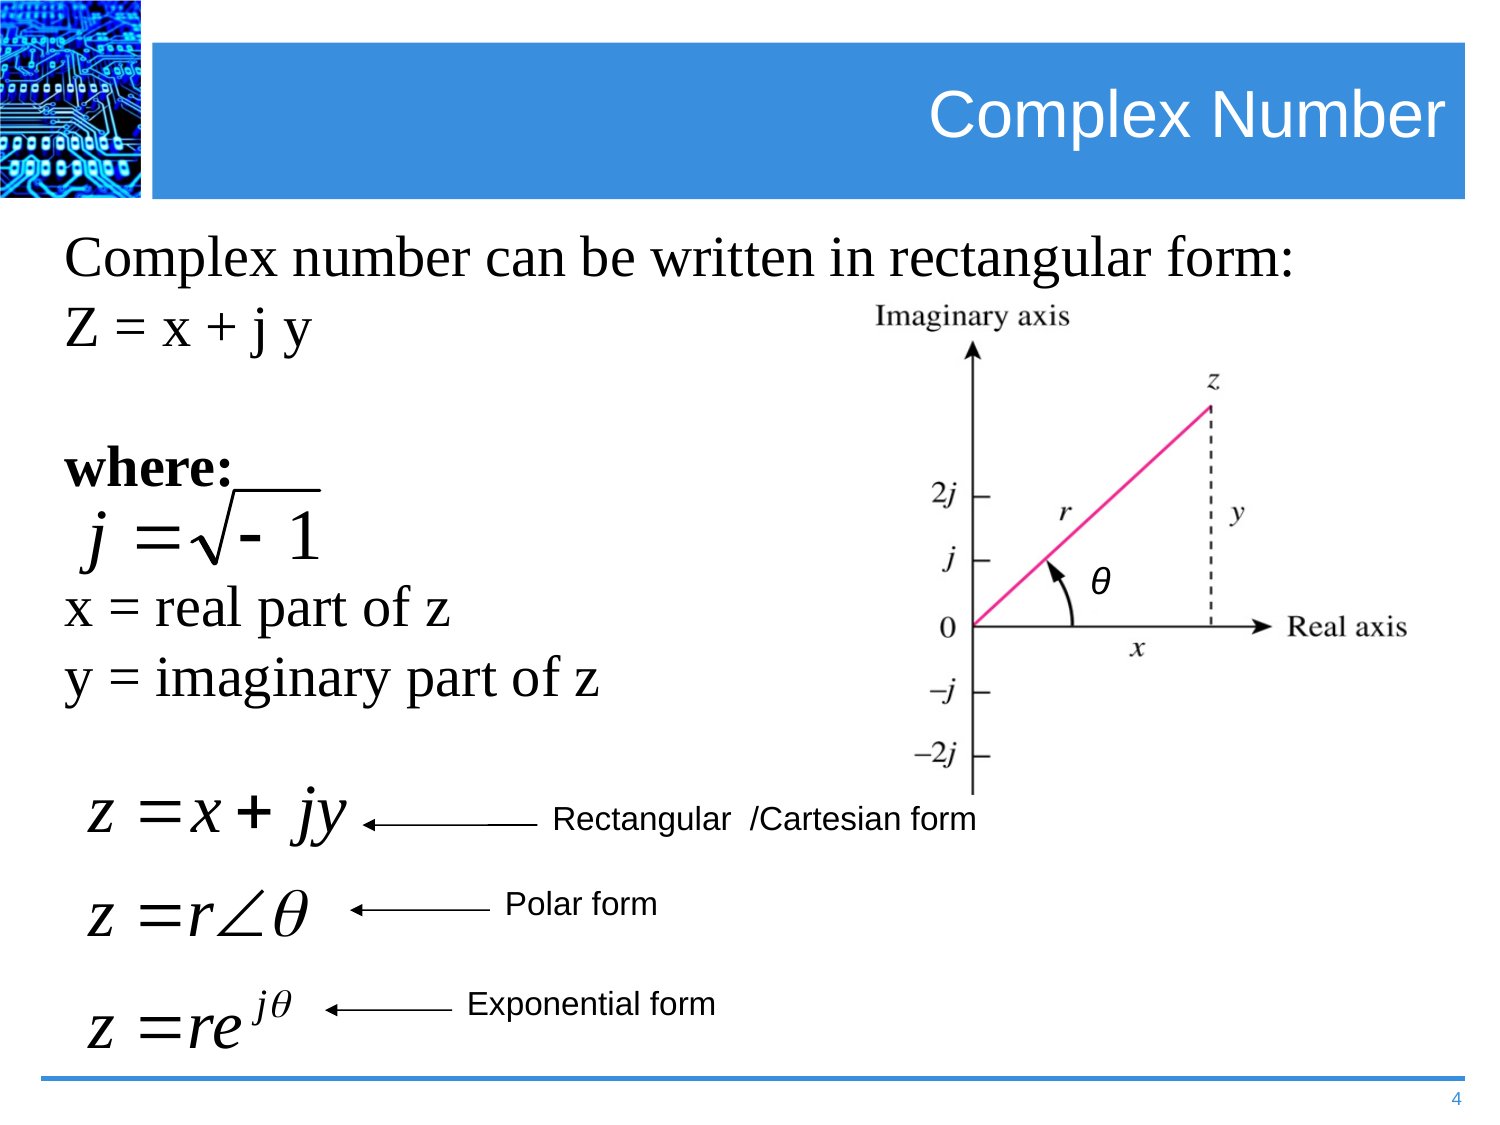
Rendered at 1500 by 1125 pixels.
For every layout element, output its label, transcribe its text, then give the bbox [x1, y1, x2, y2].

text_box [62, 474, 338, 590]
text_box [362, 789, 1051, 886]
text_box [349, 874, 901, 931]
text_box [324, 974, 826, 1031]
slide_number 4 [1421, 1080, 1463, 1116]
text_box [74, 774, 363, 1063]
title Complex Number [304, 54, 1463, 159]
picture [1, 1, 140, 197]
picture [6, 176, 32, 197]
text_box Complex number can be written in rectangular form: Z = x + j y where: x = real part of z y = imaginary part of z [50, 211, 1438, 716]
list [874, 299, 1407, 796]
